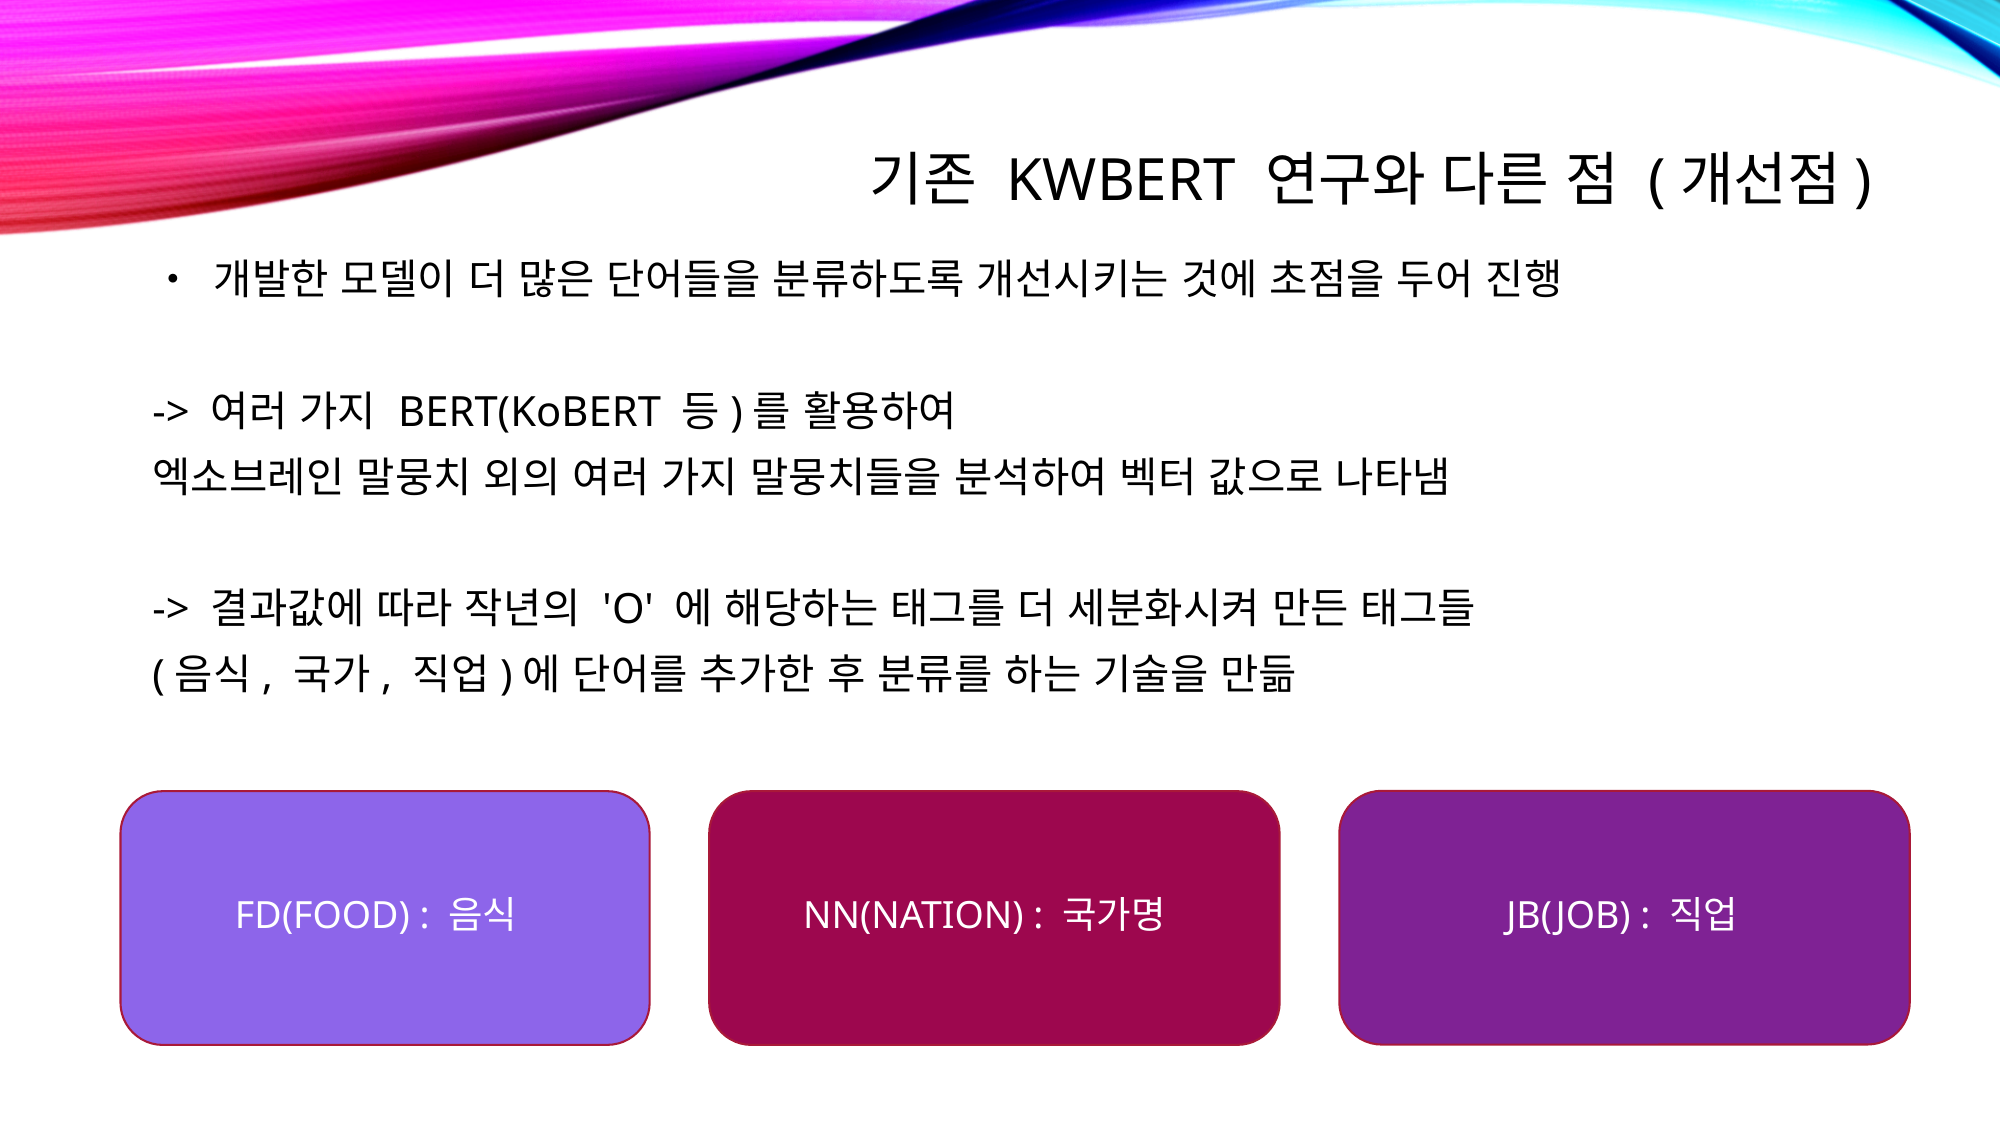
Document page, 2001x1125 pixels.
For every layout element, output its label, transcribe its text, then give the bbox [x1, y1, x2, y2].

list • 개발한 모델이 더 많은 단어들을 분류하도록 개선시키는 것에 초점을 두어 진행 -> 여러 가지 BERT(KoBERT 등)를 활용하여 엑소브레인 말뭉치 외의 여러 가지 말뭉치들을 분석하여 벡터 값으로 나타냄 -> 결과값에 따라 작년의 'O' 에 해당하는 태그를 더 세분화시켜 만든 태그들 (음식, 국가, 직업)에 단어를 추가한 후 분류를 하는 기술을 만듦 [137, 251, 1863, 719]
text_box [708, 790, 1281, 1046]
text_box [1338, 789, 1911, 1046]
picture [1910, 0, 2000, 45]
title 기존 KWBERT 연구와 다른 점 (개선점) [474, 125, 1888, 338]
text_box [119, 790, 651, 1046]
text_box JB(JOB) : 직업 [1491, 838, 2000, 989]
text_box FD(FOOD) : 음식 [220, 883, 577, 989]
picture [0, 0, 2000, 237]
picture [1890, 0, 2000, 75]
text_box NN(NATION) : 국가명 [788, 838, 1310, 1034]
